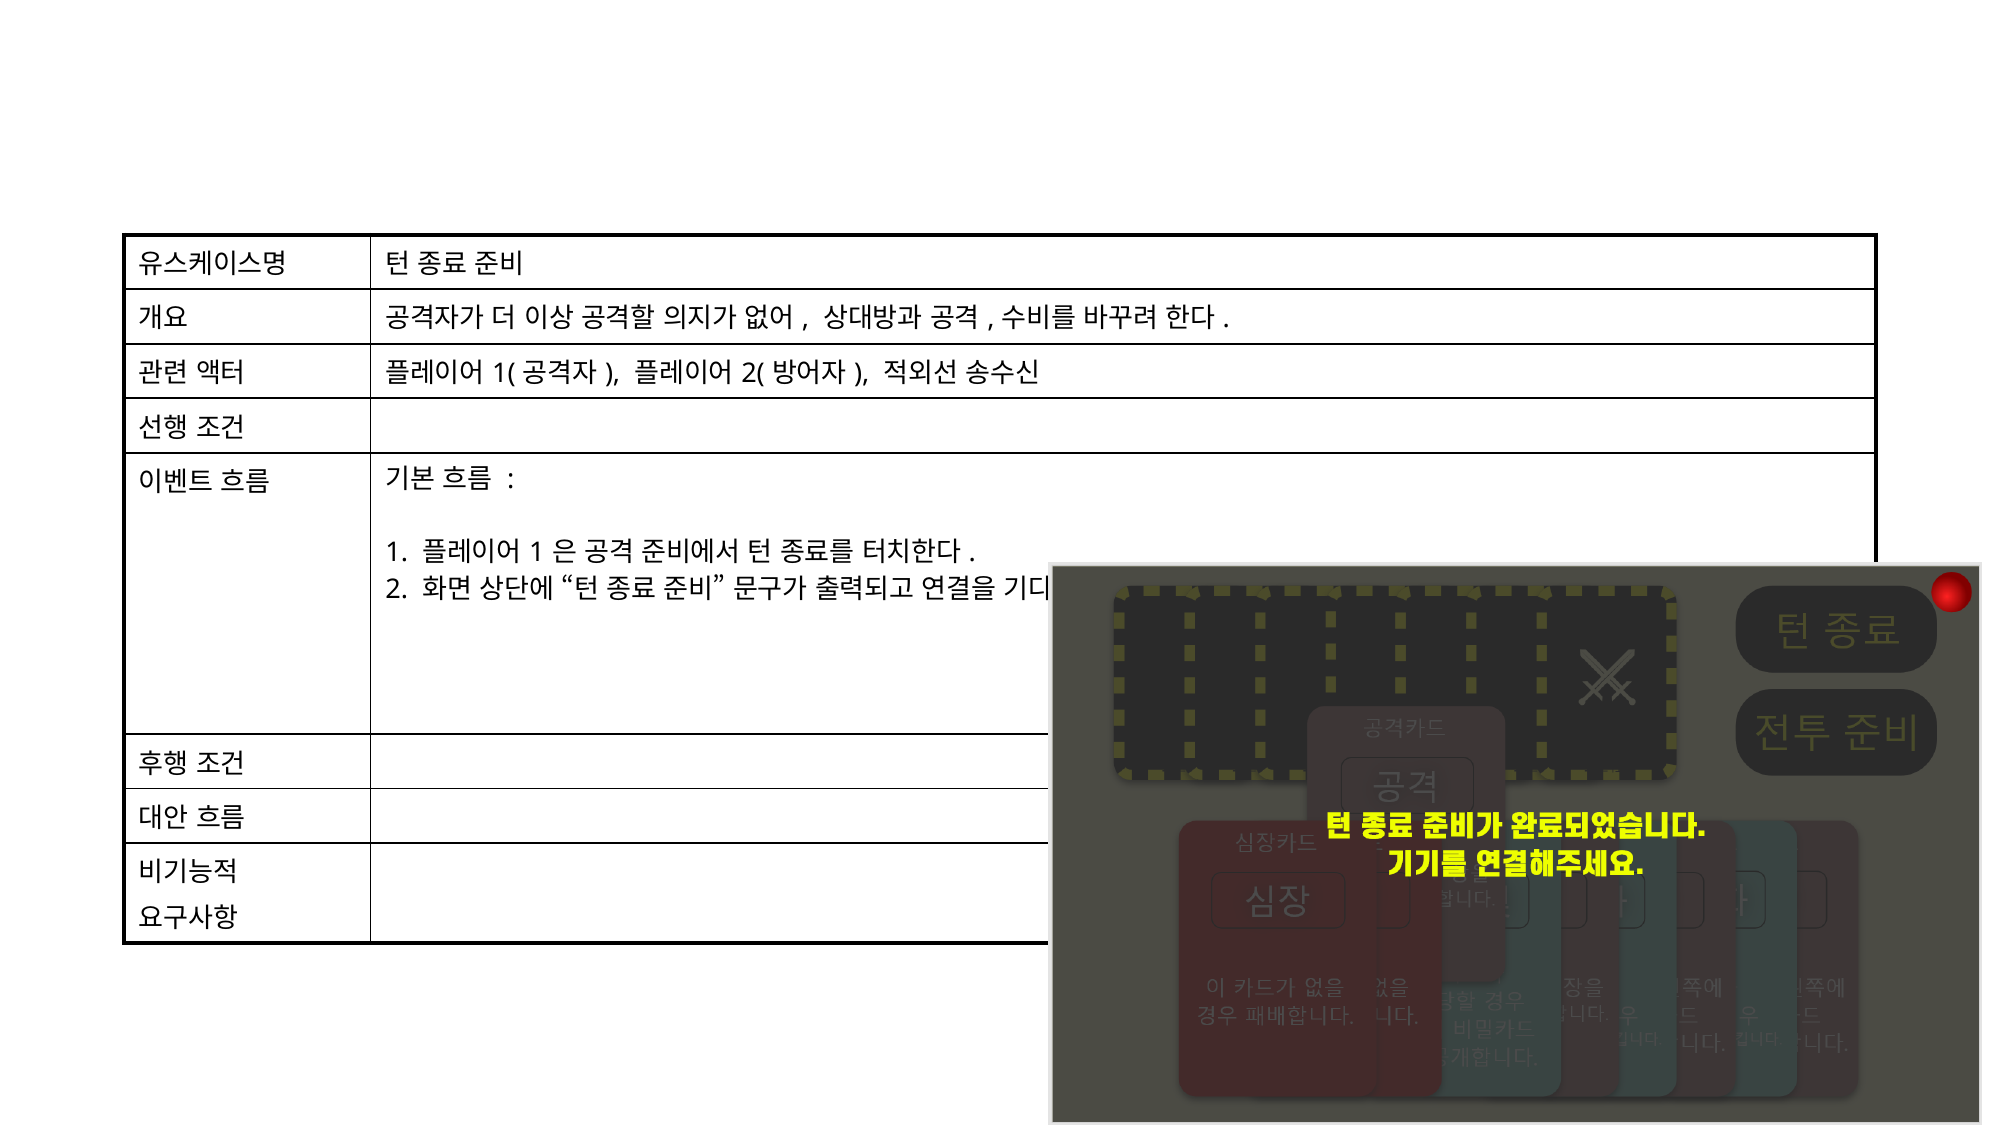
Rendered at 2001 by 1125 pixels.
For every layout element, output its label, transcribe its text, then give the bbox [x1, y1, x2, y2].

table_cell 대안 흐름 [126, 789, 370, 842]
table_cell 후행 조건 [126, 735, 370, 788]
table_cell 비기능적 요구사항 [126, 844, 370, 941]
table_cell [371, 844, 1048, 941]
table_header 턴 종료 준비 [371, 237, 1874, 288]
table_cell 공격자가 더 이상 공격할 의지가 없어, 상대방과 공격,수비를 바꾸려 한다. [371, 290, 1874, 343]
table_cell [371, 399, 1874, 452]
table_cell 이벤트 흐름 [126, 454, 370, 733]
table_cell 개요 [126, 290, 370, 343]
table_header 유스케이스명 [126, 237, 370, 288]
table_cell [371, 735, 1048, 788]
table_cell 관련 액터 [126, 345, 370, 397]
picture [1048, 562, 1982, 1125]
table_cell 기본 흐름 : 1. 플레이어1은 공격 준비에서 턴 종료를 터치한다. 2. 화면 상단에 “턴 종료 준비” 문구가 출력되고 연결을 기다린다. [371, 454, 1874, 733]
table_cell 플레이어1(공격자), 플레이어2(방어자), 적외선 송수신 [371, 345, 1874, 397]
table_cell [371, 789, 1048, 842]
table_cell 선행 조건 [126, 399, 370, 452]
